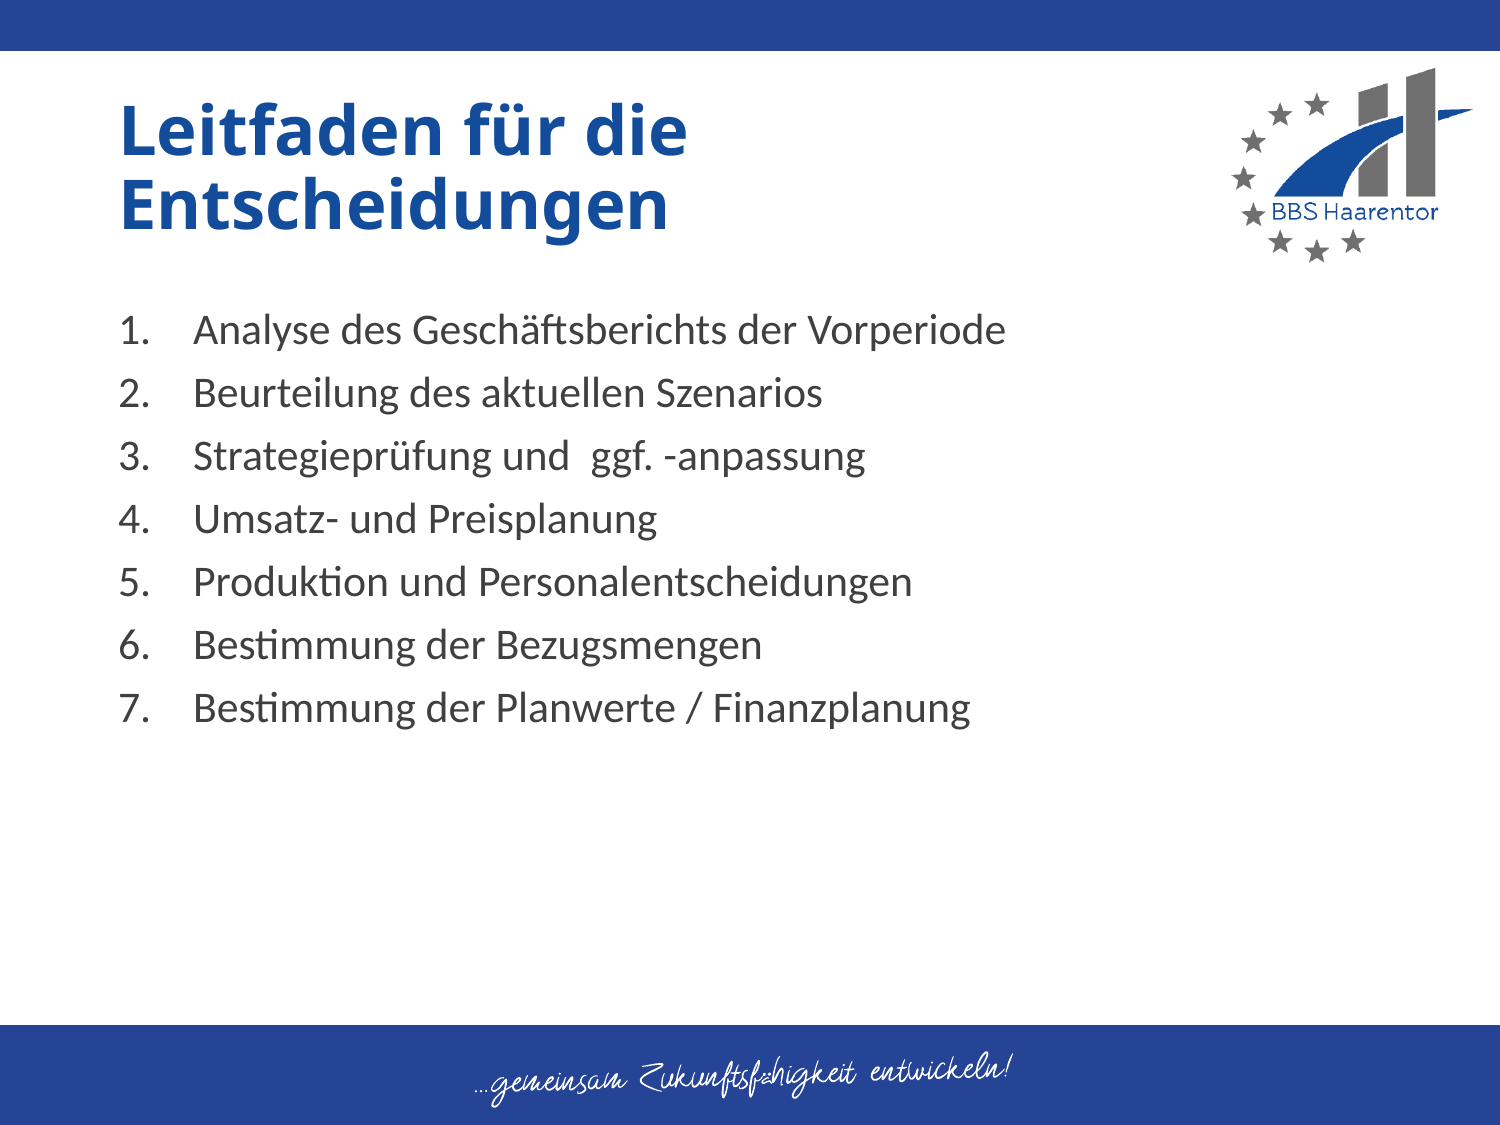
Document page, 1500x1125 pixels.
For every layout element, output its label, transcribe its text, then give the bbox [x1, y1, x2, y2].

picture [1231, 59, 1473, 278]
title Leitfaden für die Entscheidungen [103, 69, 1219, 271]
list Analyse des Geschäftsberichts der Vorperiode Beurteilung des aktuellen Szenarios Strategieprüfung und ggf. -anpassung Umsatz- und Preisplanung Produktion und Personalentscheidungen Bestimmung der Bezugsmengen Bestimmung der Planwerte / Finanzplanung [103, 299, 1397, 1014]
